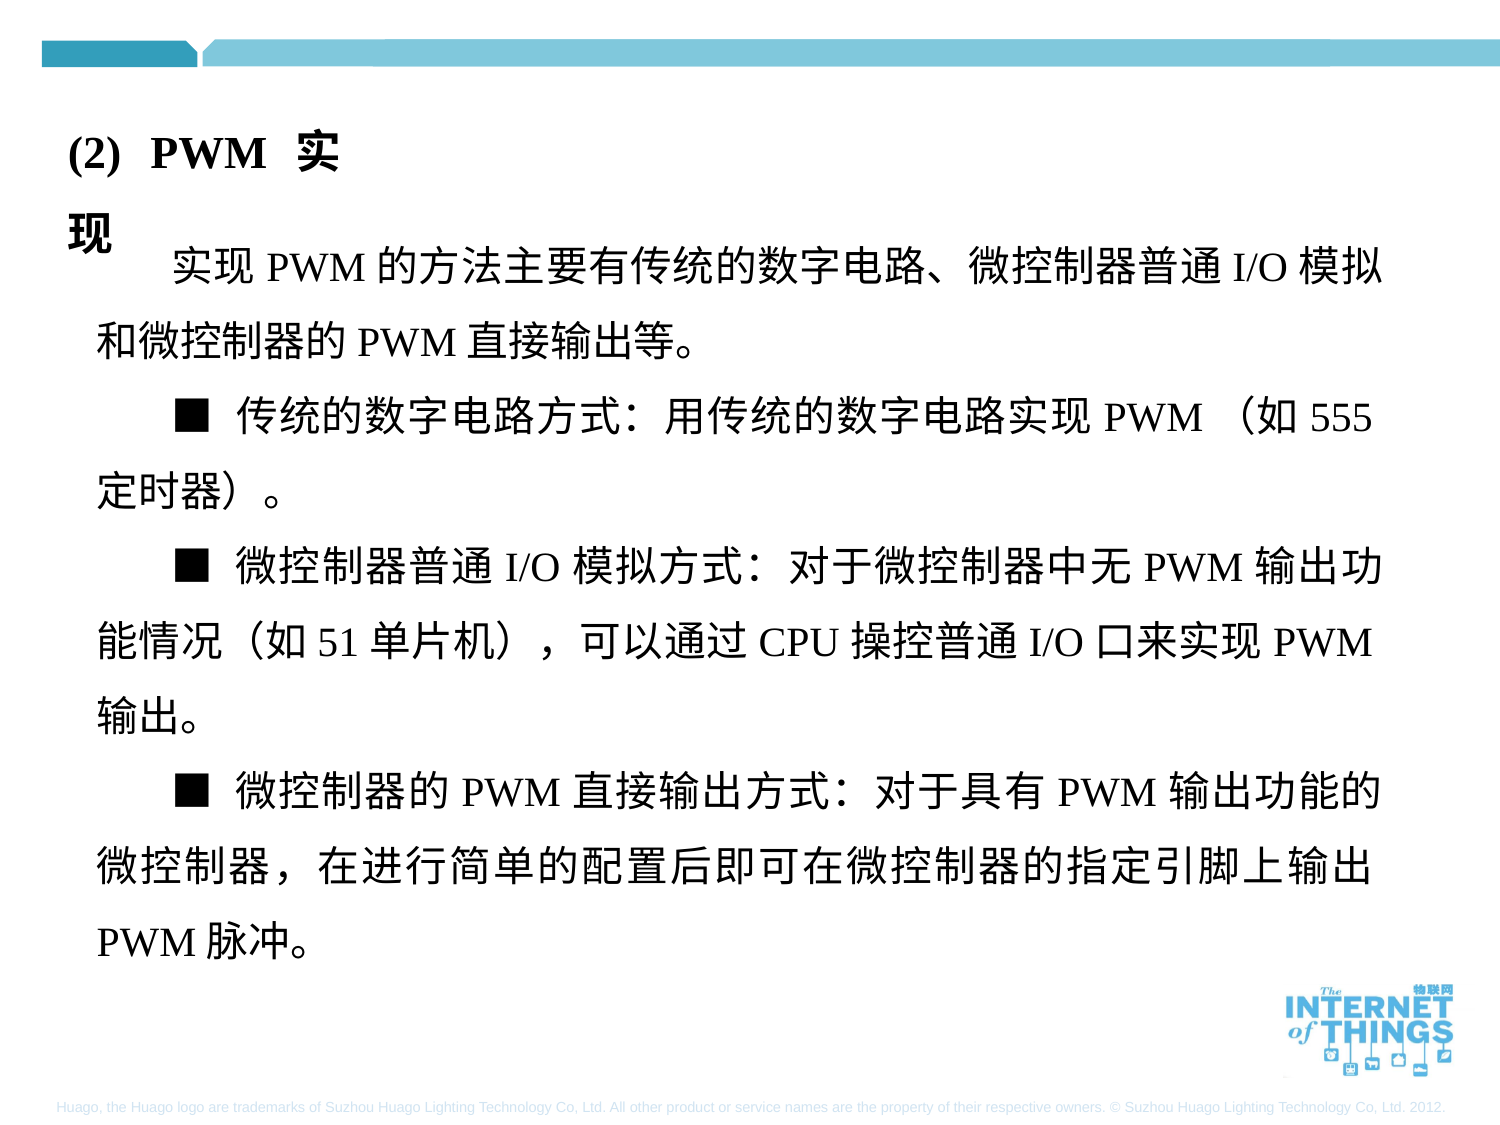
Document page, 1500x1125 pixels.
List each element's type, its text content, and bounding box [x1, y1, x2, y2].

text_box (2) PWM实现 [53, 87, 357, 185]
text_box 实现PWM的方法主要有传统的数字电路、微控制器普通I/O模拟和微控制器的PWM直接输出等。 ■ 传统的数字电路方式：用传统的数字电路实现PWM（如555定时器）。 ■ 微控制器普通I/O模拟方式：对于微控制器中无PWM输出功能情况（如51单片机），可以通过CPU操控普通I/O口来实现PWM输出。 ■ 微控制器的PWM直接输出方式：对于具有PWM输出功能的微控制器，在进行简单的配置后即可在微控制器的指定引脚上输出PWM脉冲。 [81, 207, 1398, 973]
picture [1283, 984, 1475, 1078]
